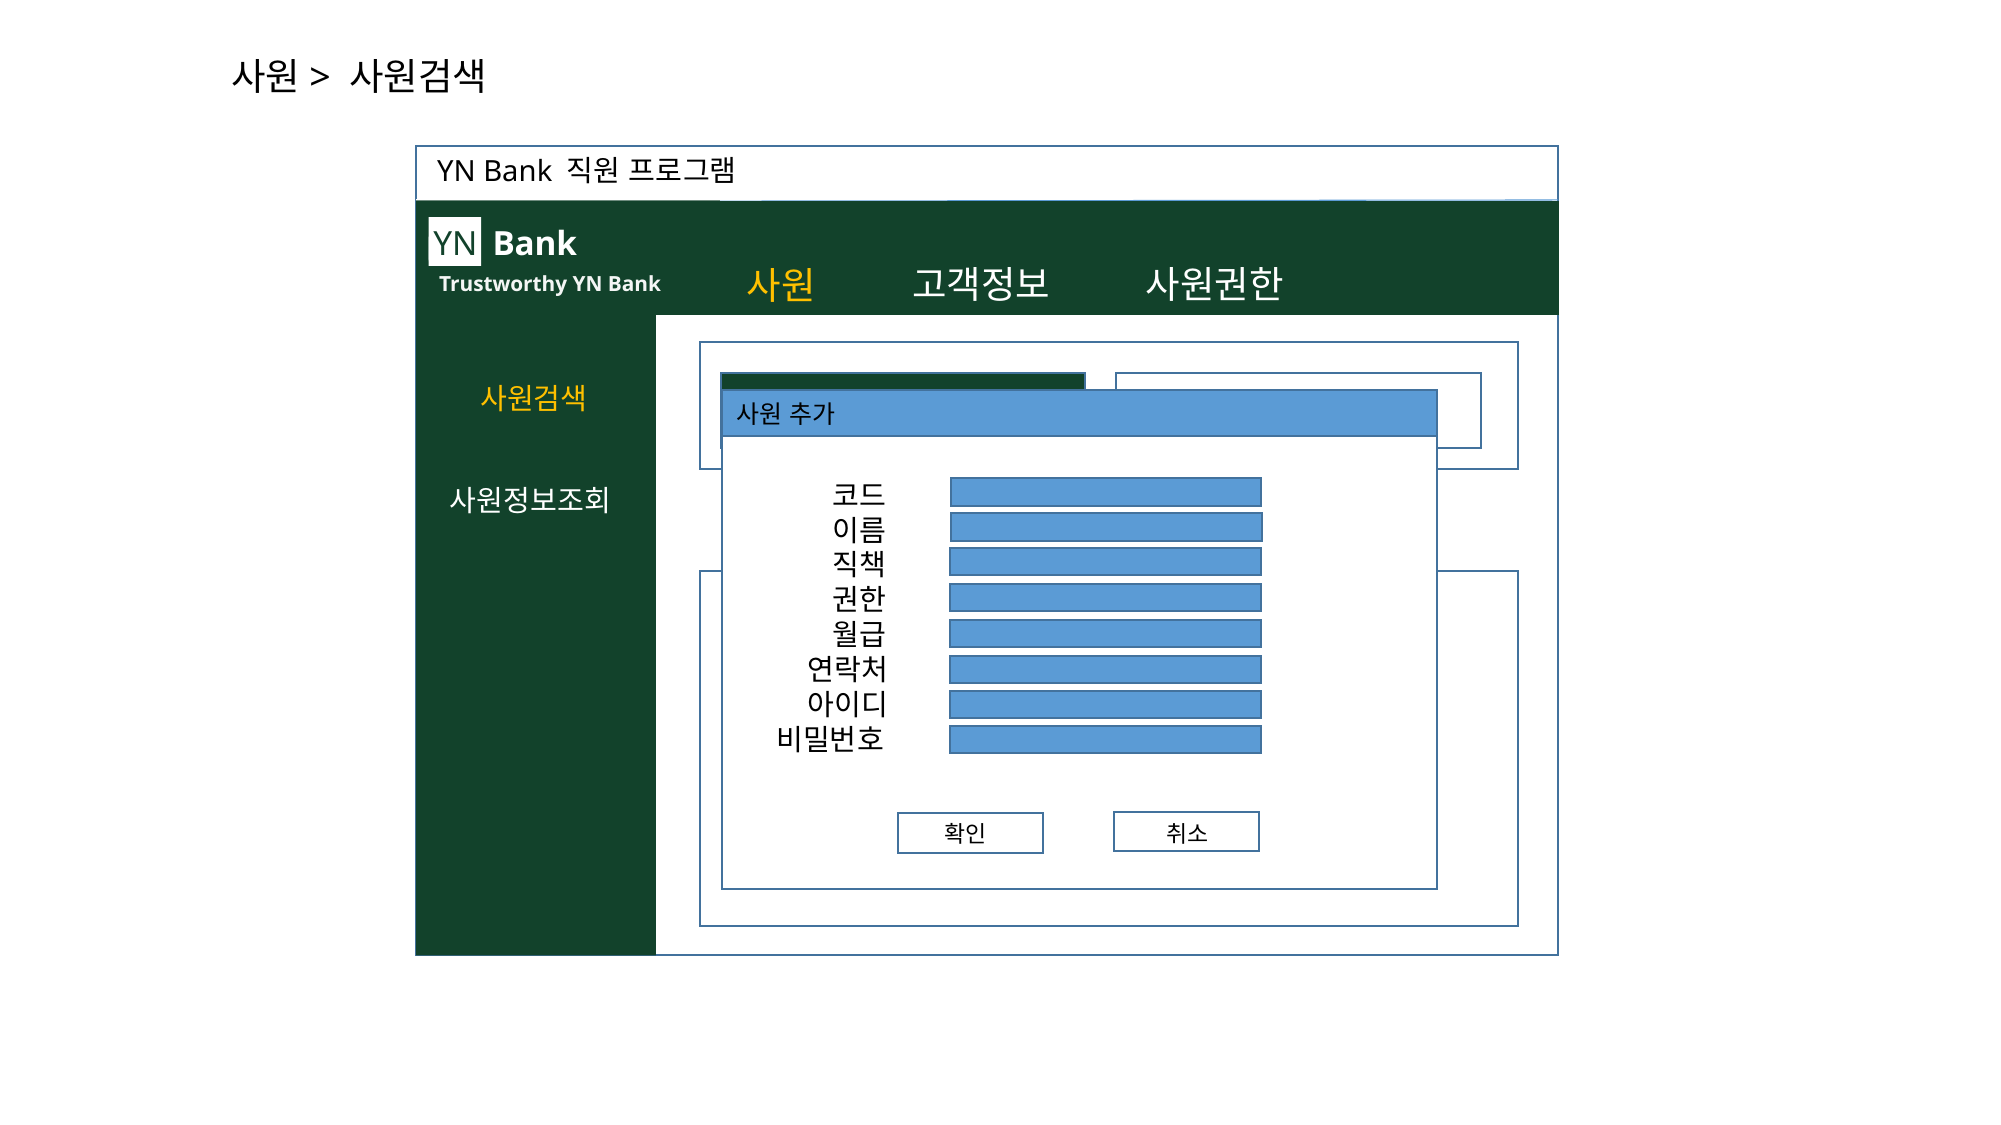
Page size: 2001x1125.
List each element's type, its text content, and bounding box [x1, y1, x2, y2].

text_box YN Bank 직원 프로그램 [422, 145, 1014, 196]
text_box 취소 [1151, 811, 1261, 854]
text_box [950, 512, 1263, 542]
text_box 사원검색 [465, 372, 657, 423]
text_box 사원> 사원검색 [216, 45, 818, 106]
text_box [949, 583, 1262, 612]
text_box [1115, 372, 1482, 449]
text_box 사원 추가 [721, 391, 1014, 437]
text_box [897, 812, 930, 854]
text_box 코드 이름 직책 권한 월급 연락처 아이디 비밀번호 [761, 469, 1419, 764]
text_box [949, 619, 1262, 648]
text_box [949, 655, 1262, 684]
text_box [949, 547, 1262, 576]
text_box [949, 690, 1262, 719]
text_box 확인 [930, 812, 1054, 855]
text_box 사원 이름 입력 [792, 385, 1111, 389]
text_box [950, 477, 1262, 507]
text_box 사원정보조회 [435, 474, 654, 525]
text_box [720, 372, 1086, 449]
text_box [1113, 811, 1151, 852]
text_box [699, 341, 1519, 470]
text_box [721, 437, 1438, 890]
text_box [657, 315, 1559, 956]
text_box [699, 570, 1519, 927]
picture [416, 199, 1559, 315]
text_box [415, 145, 1559, 313]
text_box [949, 725, 1262, 754]
text_box [415, 313, 657, 956]
text_box [721, 389, 1438, 437]
